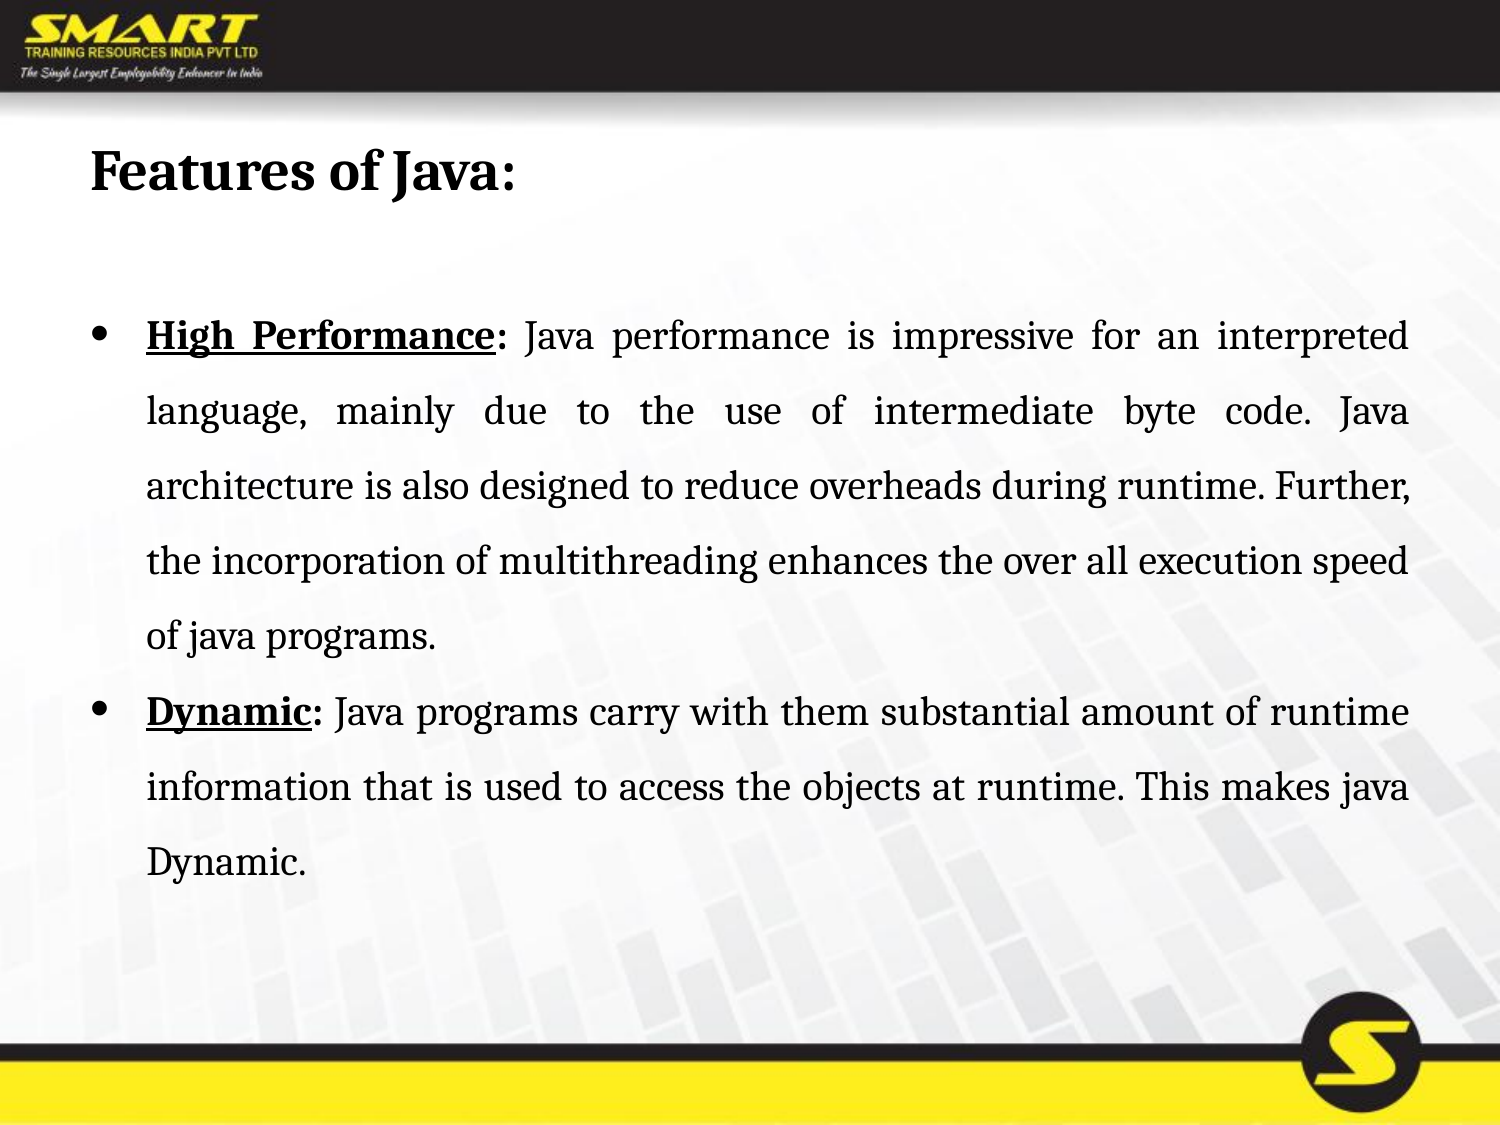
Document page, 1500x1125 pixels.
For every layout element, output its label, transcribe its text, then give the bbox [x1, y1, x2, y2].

title Features of Java: [75, 125, 1425, 275]
picture [0, 0, 1500, 1125]
list High Performance: Java performance is impressive for an interpreted language, mainly due to the use of intermediate byte code. Java architecture is also designed to reduce overheads during runtime. Further, the incorporation of multithreading enhances the over all execution speed of java programs. Dynamic: Java programs carry with them substantial amount of runtime information that is used to access the objects at runtime. This makes java Dynamic. [75, 275, 1425, 980]
